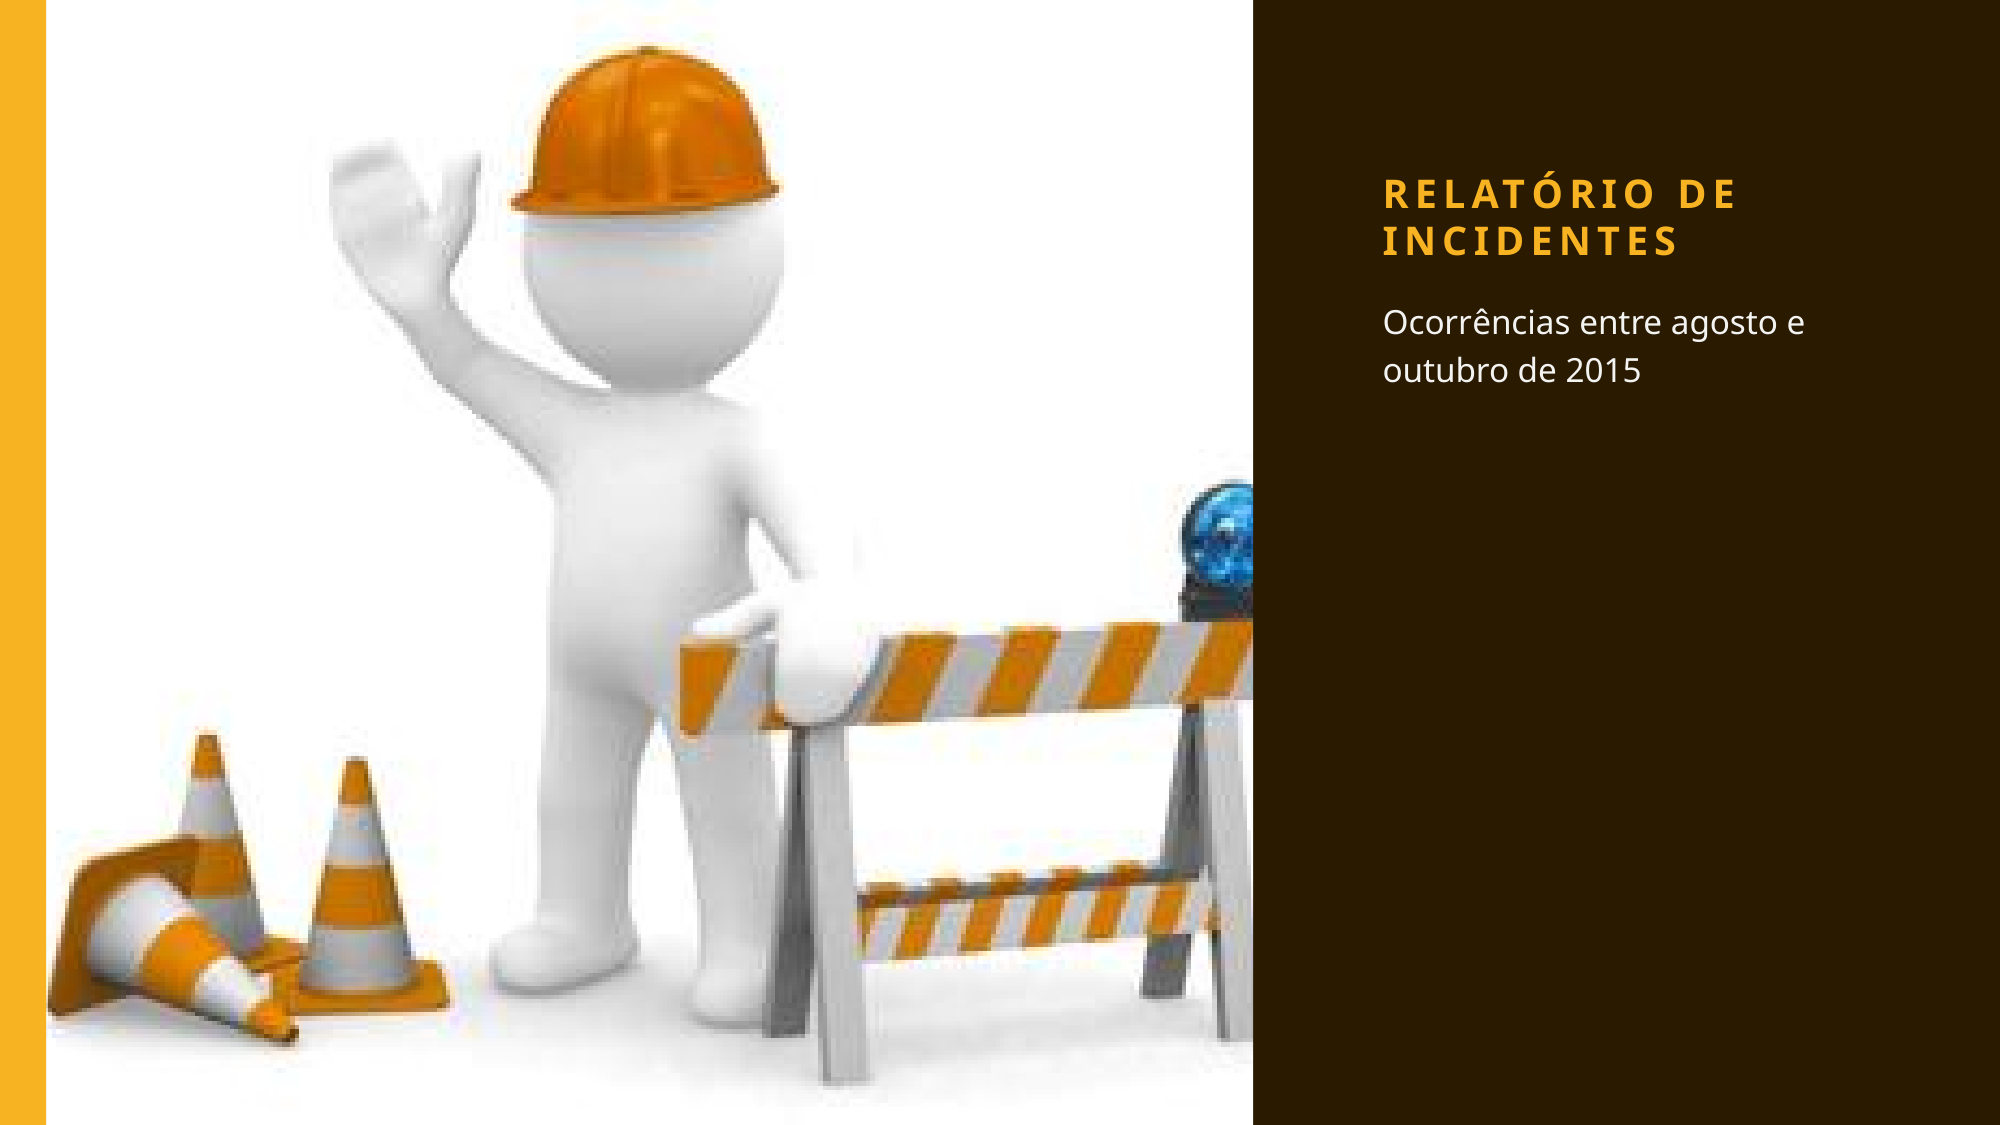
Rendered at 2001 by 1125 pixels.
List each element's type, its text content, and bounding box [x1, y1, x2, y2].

title Relatório de Incidentes [1367, 75, 1875, 272]
picture [46, 0, 1254, 1125]
list Ocorrências entre agosto e outubro de 2015 [1367, 285, 1875, 969]
